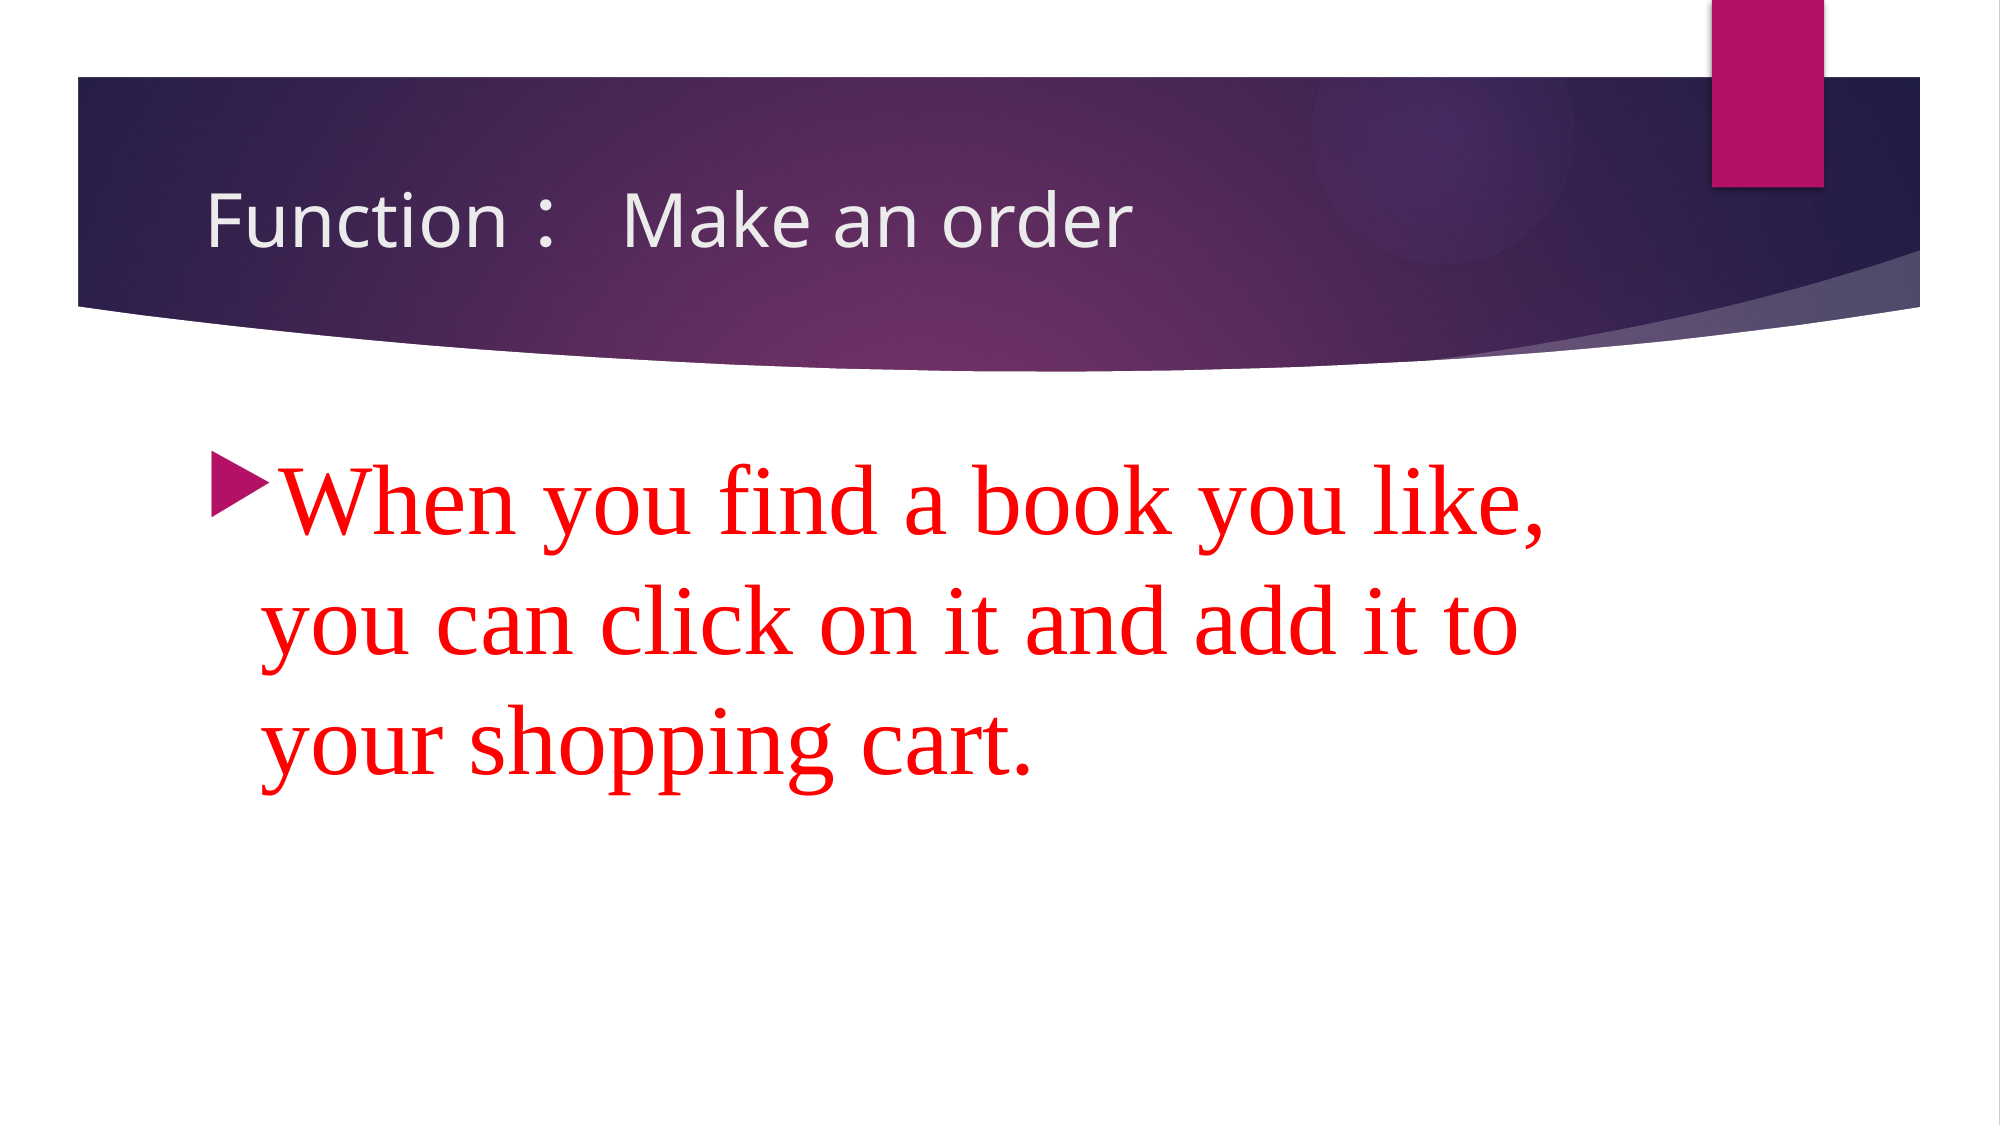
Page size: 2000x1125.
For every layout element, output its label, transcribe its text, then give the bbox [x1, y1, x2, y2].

list When you find a book you like, you can click on it and add it to your shopping cart. [189, 427, 1637, 988]
title Function：Make an order [189, 159, 1627, 276]
